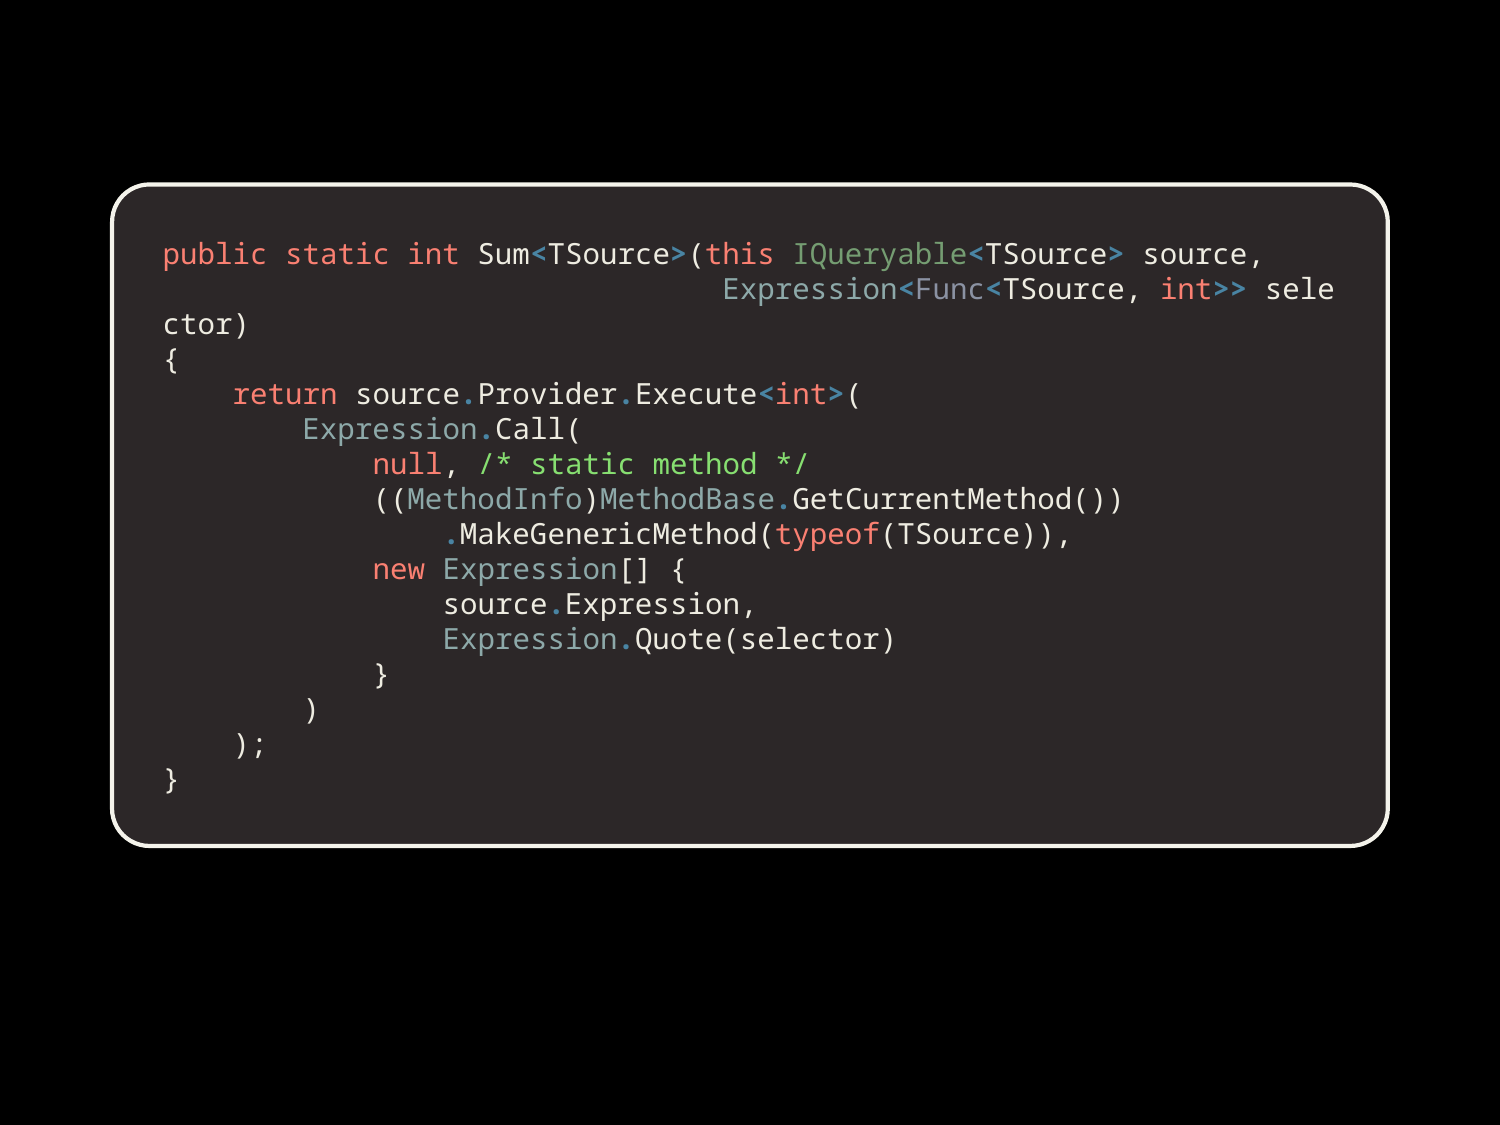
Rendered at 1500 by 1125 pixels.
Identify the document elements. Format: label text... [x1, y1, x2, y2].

text_box public static int Sum<TSource>(this IQueryable<TSource> source, Expression<Func<TSource, int>> selector) { return source.Provider.Execute<int>( Expression.Call( null, /* static method */ ((MethodInfo)MethodBase.GetCurrentMethod()) .MakeGenericMethod(typeof(TSource)), new Expression[] { source.Expression, Expression.Quote(selector) } ) ); } [147, 228, 1365, 803]
text_box [109, 182, 1390, 849]
